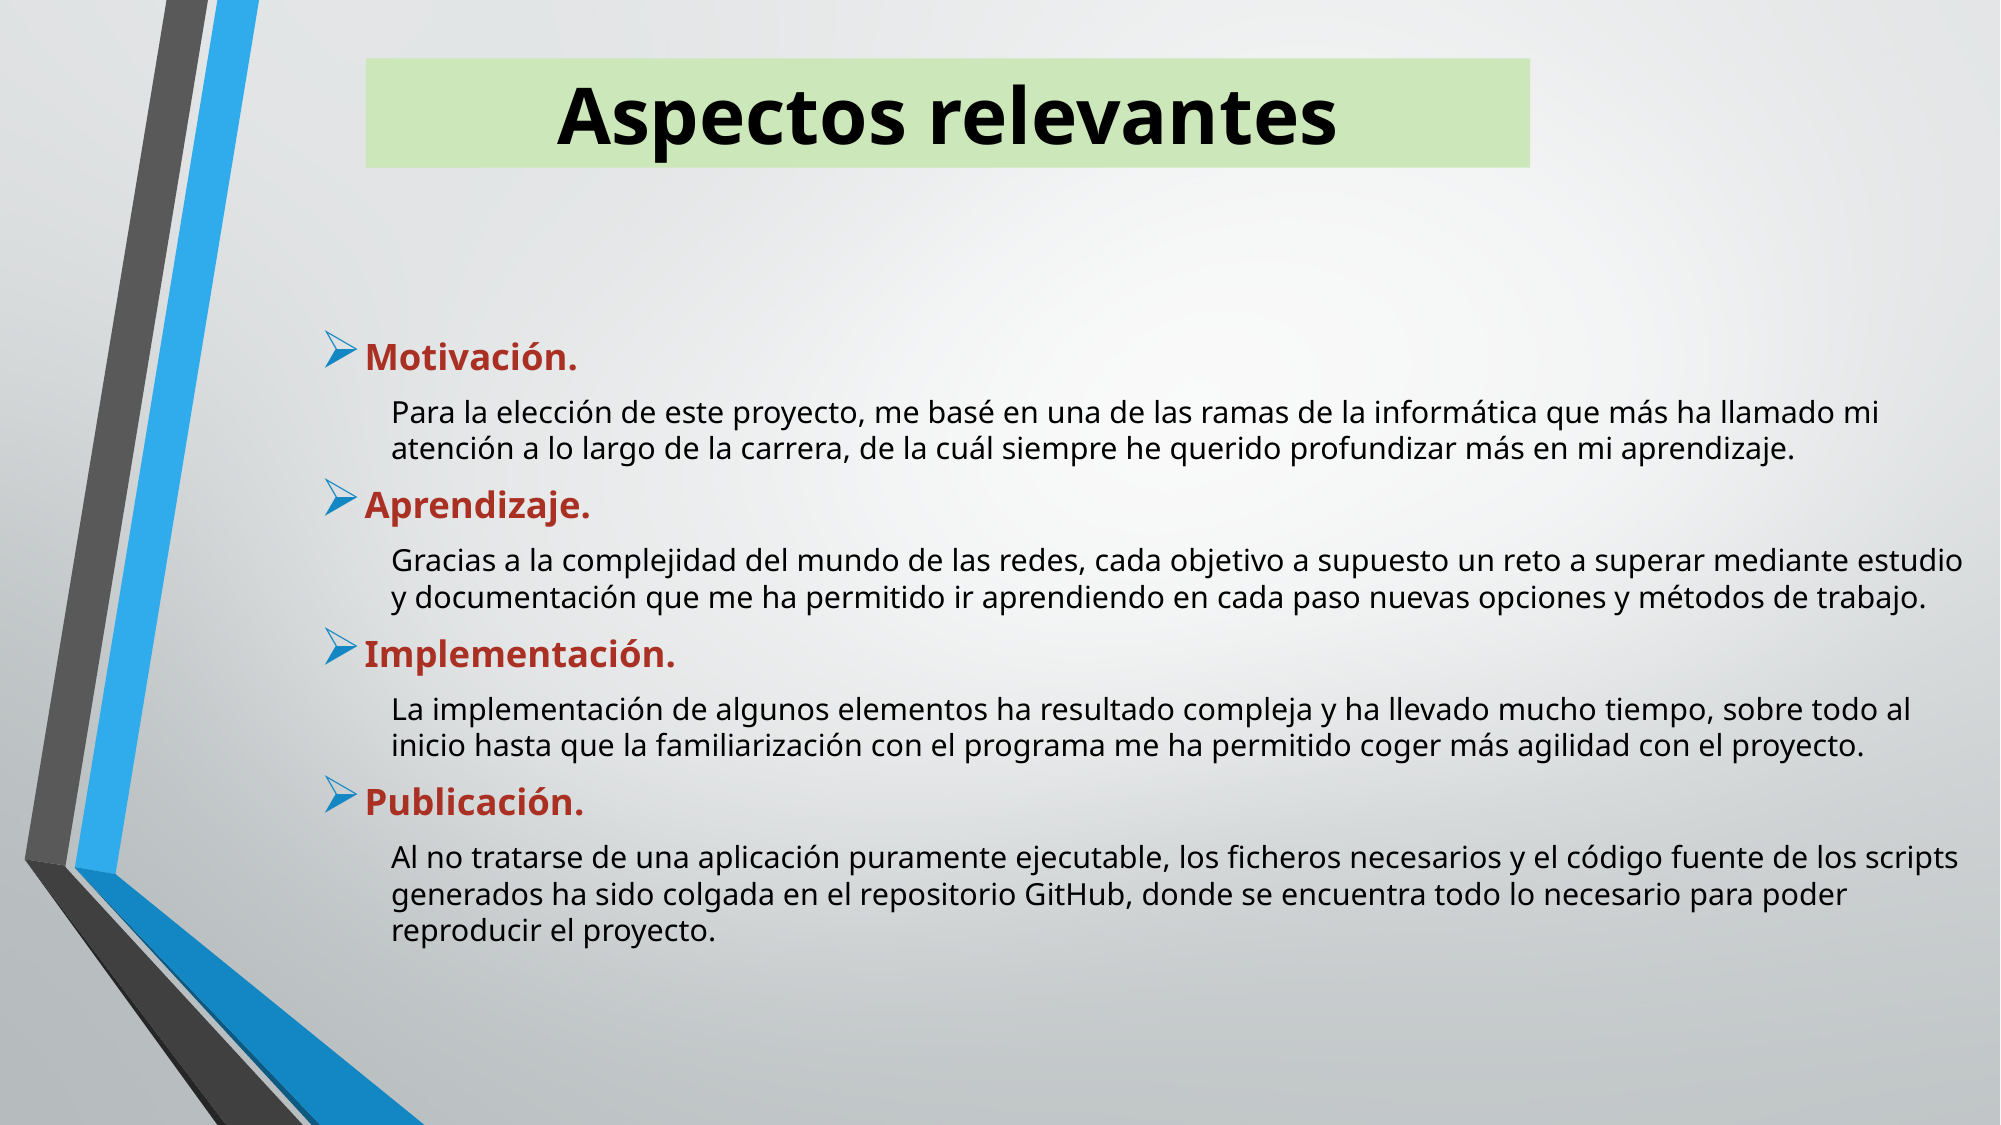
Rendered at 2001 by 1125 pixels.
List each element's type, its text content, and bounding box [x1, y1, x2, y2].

text_box Aspectos relevantes [366, 58, 1531, 168]
text_box Motivación. Para la elección de este proyecto, me basé en una de las ramas de la informática que más ha llamado mi atención a lo largo de la carrera, de la cuál siempre he querido profundizar más en mi aprendizaje. Aprendizaje. Gracias a la complejidad del mundo de las redes, cada objetivo a supuesto un reto a superar mediante estudio y documentación que me ha permitido ir aprendiendo en cada paso nuevas opciones y métodos de trabajo. Implementación. La implementación de algunos elementos ha resultado compleja y ha llevado mucho tiempo, sobre todo al inicio hasta que la familiarización con el programa me ha permitido coger más agilidad con el proyecto. Publicación. Al no tratarse de una aplicación puramente ejecutable, los ficheros necesarios y el código fuente de los scripts generados ha sido colgada en el repositorio GitHub, donde se encuentra todo lo necesario para poder reproducir el proyecto. [305, 326, 1990, 985]
list [280, 301, 1965, 960]
